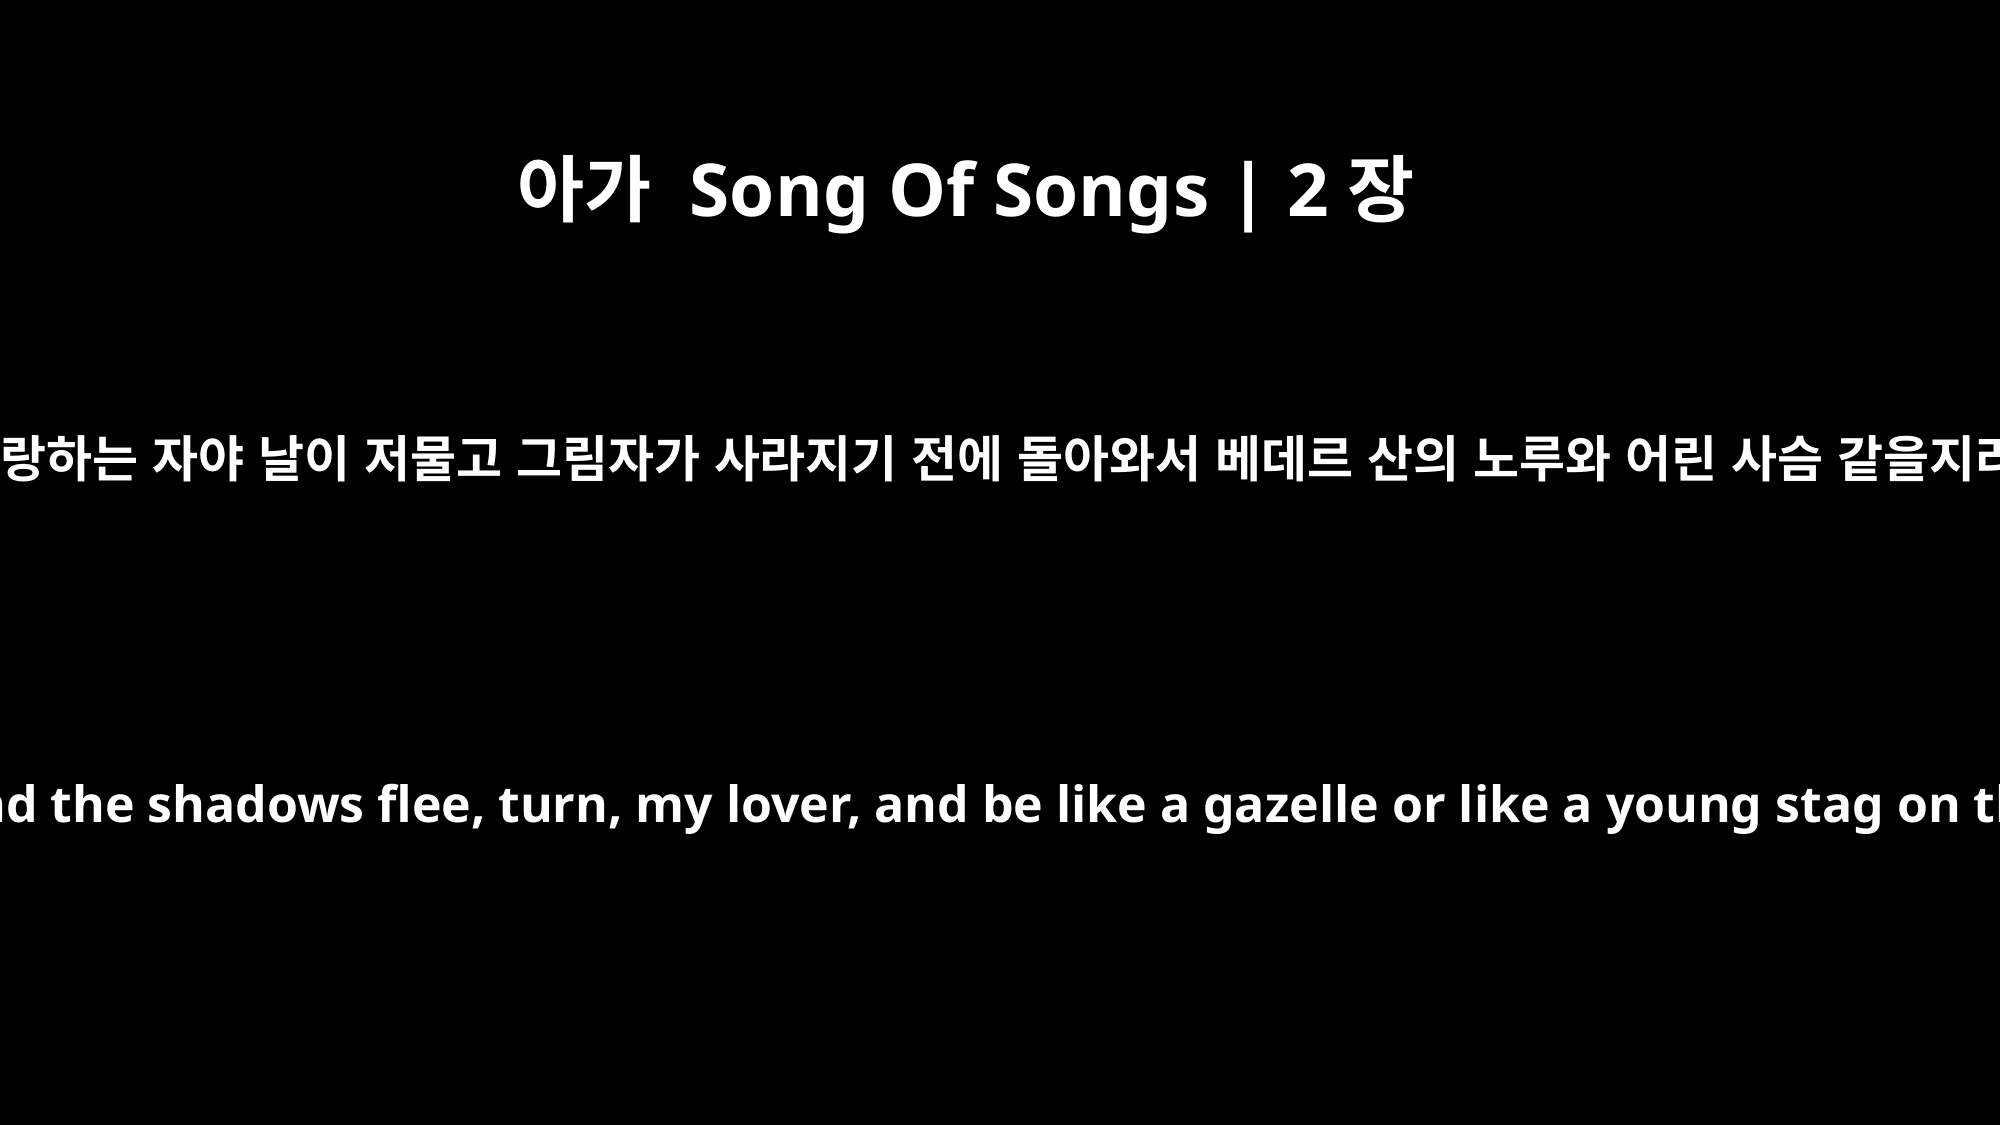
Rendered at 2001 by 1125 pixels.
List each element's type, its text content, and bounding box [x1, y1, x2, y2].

text_box 17 내 사랑하는 자야 날이 저물고 그림자가 사라지기 전에 돌아와서 베데르 산의 노루와 어린 사슴 같을지라 [0, 359, 2000, 495]
text_box Until the day breaks and the shadows flee, turn, my lover, and be like a gazelle or like a young stag on the rugged hills. [0, 764, 2000, 840]
text_box 아가 Song Of Songs | 2장 [502, 136, 1430, 239]
